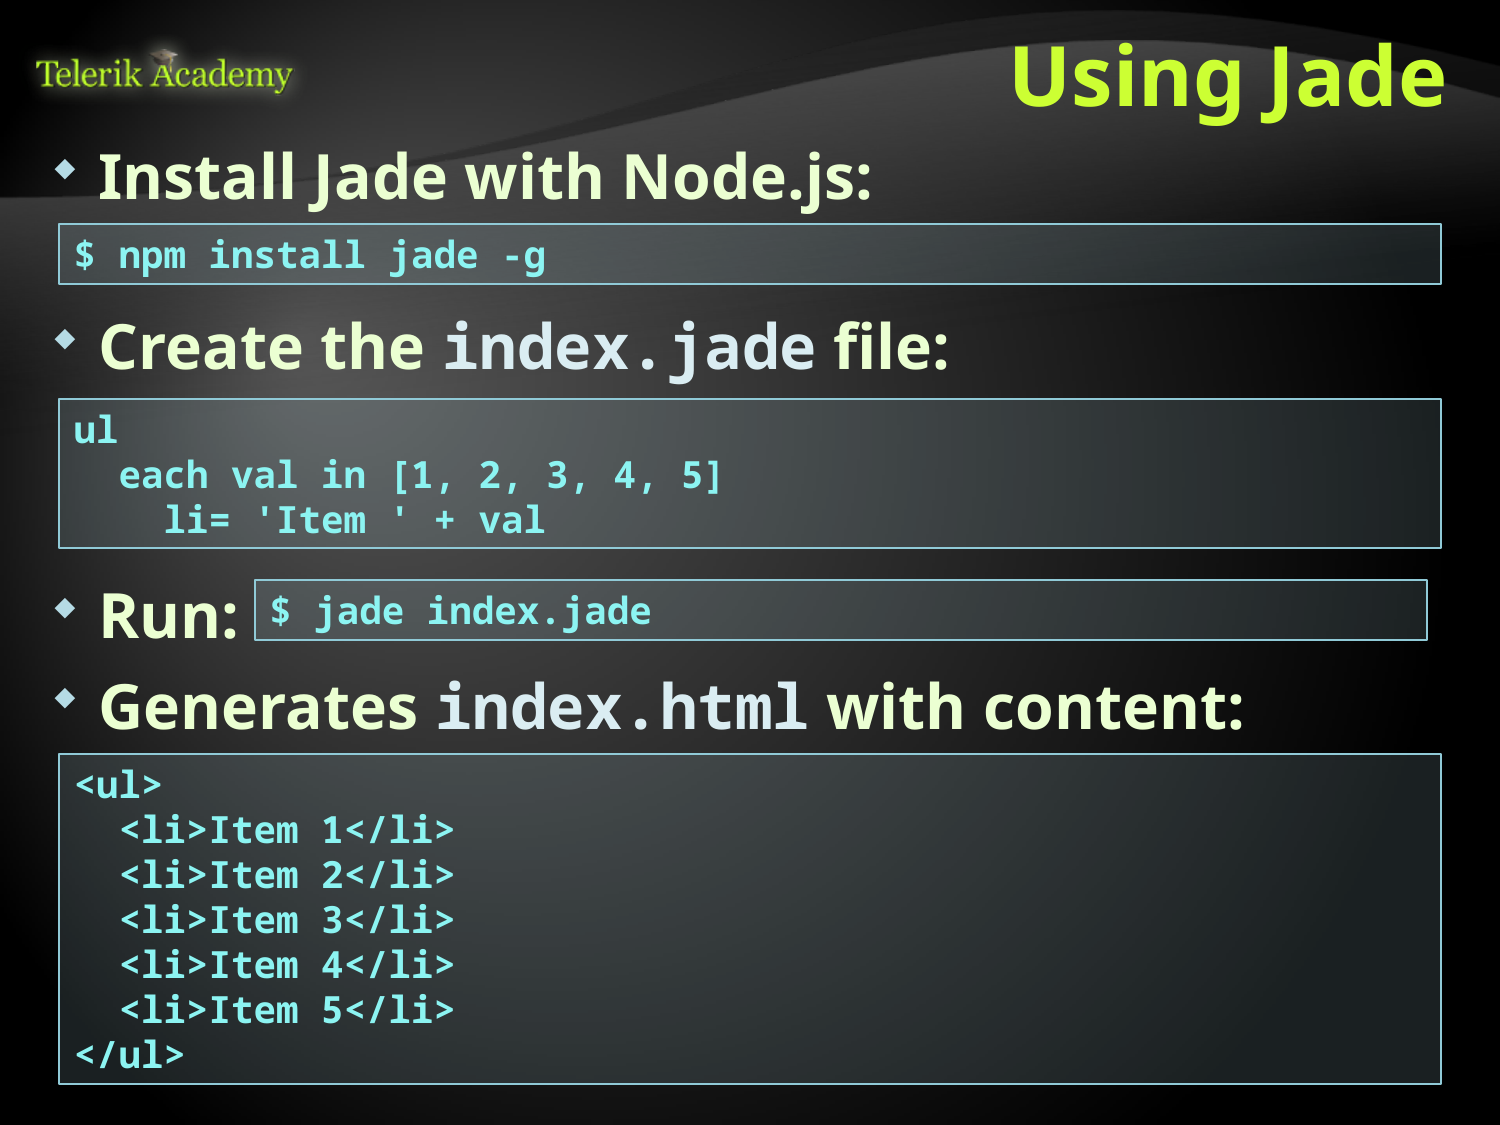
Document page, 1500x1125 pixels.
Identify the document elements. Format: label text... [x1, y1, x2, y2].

list Install Jade with Node.js: [37, 129, 1463, 227]
text_box ul each val in [1, 2, 3, 4, 5] li= 'Item ' + val [58, 398, 1442, 549]
text_box $ jade index.jade [254, 580, 1428, 640]
text_box Create the index.jade file: [37, 300, 1463, 397]
title Using Jade [300, 12, 1463, 129]
picture [0, 0, 1500, 1125]
text_box Run: [37, 568, 1463, 659]
text_box <ul> <li>Item 1</li> <li>Item 2</li> <li>Item 3</li> <li>Item 4</li> <li>Item 5</li> </ul> [58, 753, 1442, 1084]
text_box $ npm install jade -g [58, 223, 1442, 284]
text_box Generates index.html with content: [37, 659, 1463, 757]
